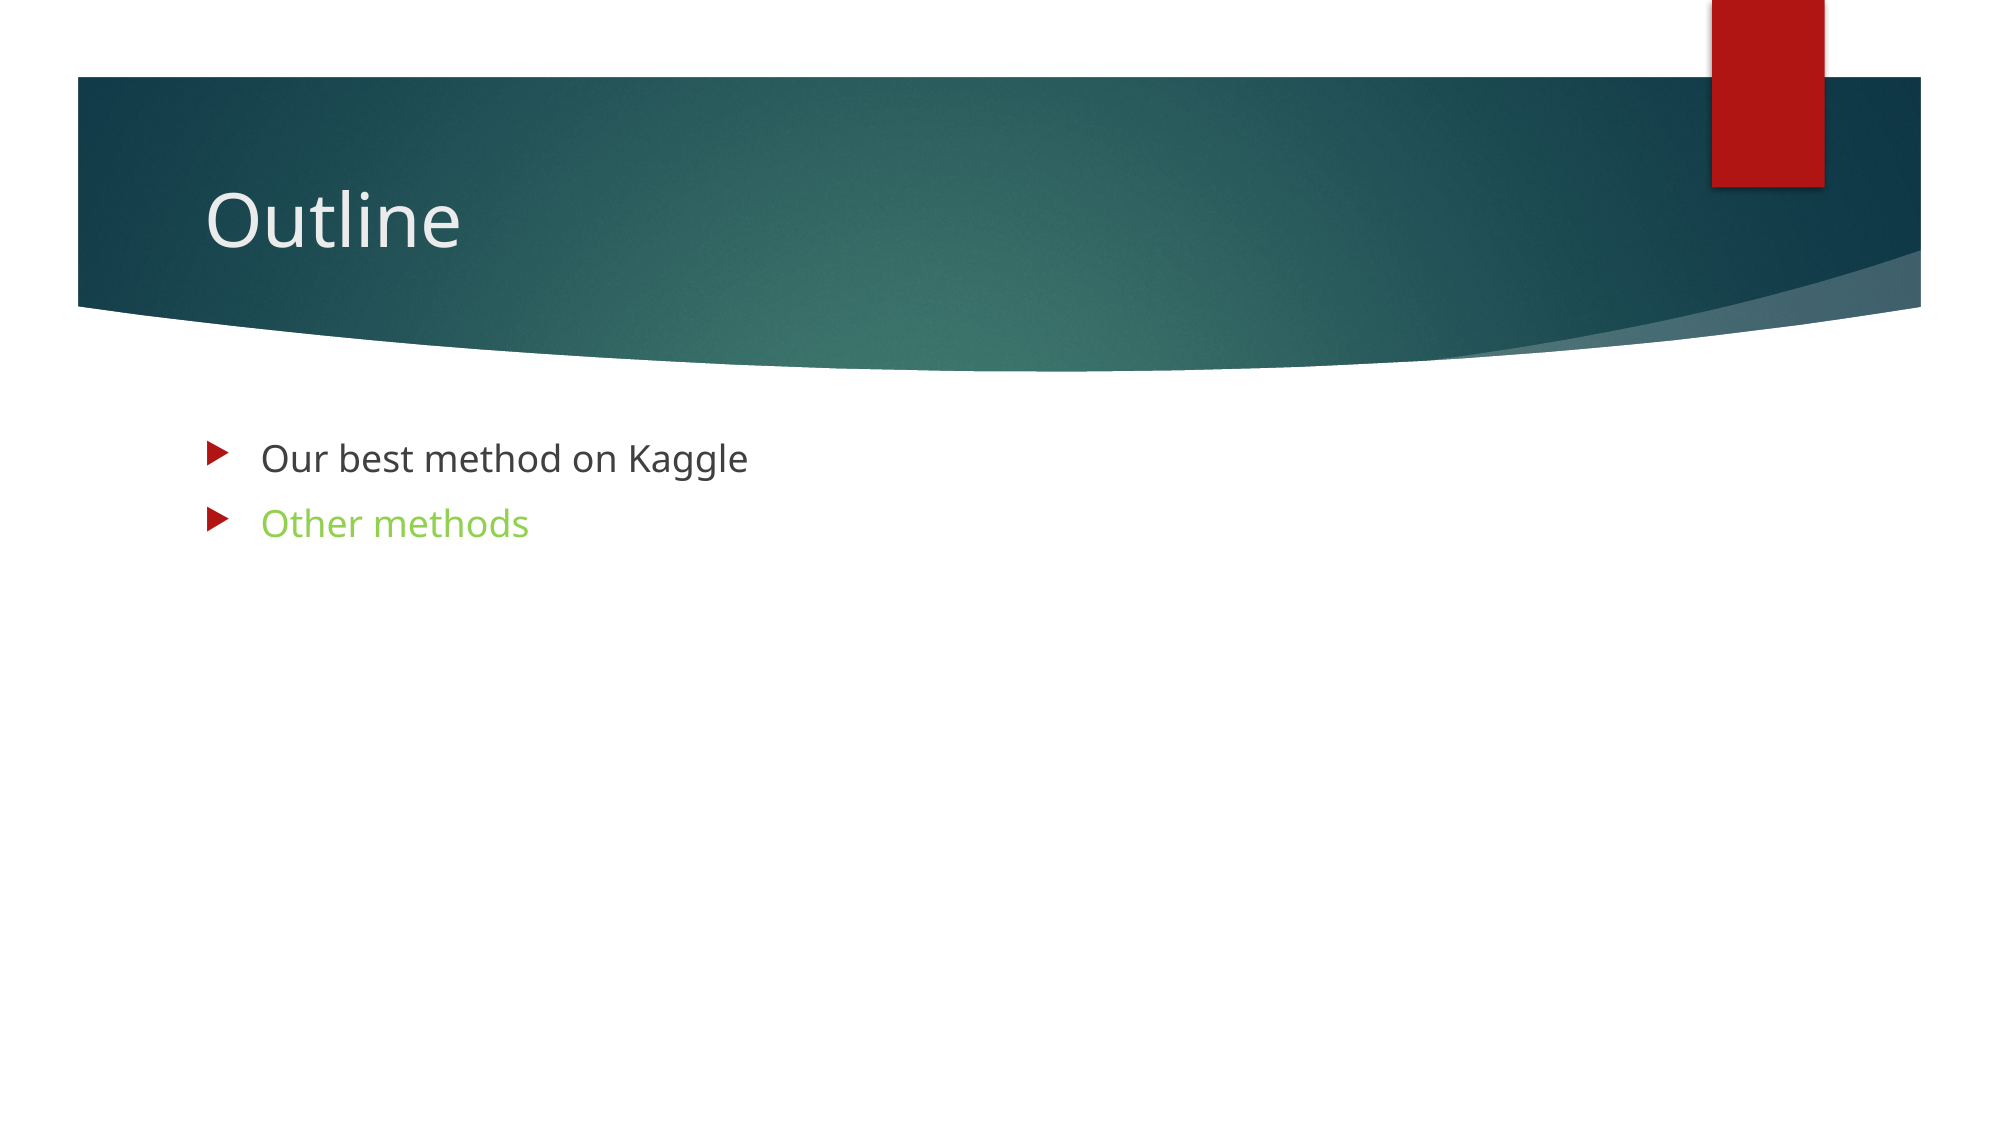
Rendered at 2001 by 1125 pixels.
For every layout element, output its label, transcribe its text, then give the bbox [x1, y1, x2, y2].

title Outline [189, 159, 1638, 276]
list Our best method on Kaggle Other methods [189, 427, 1638, 988]
